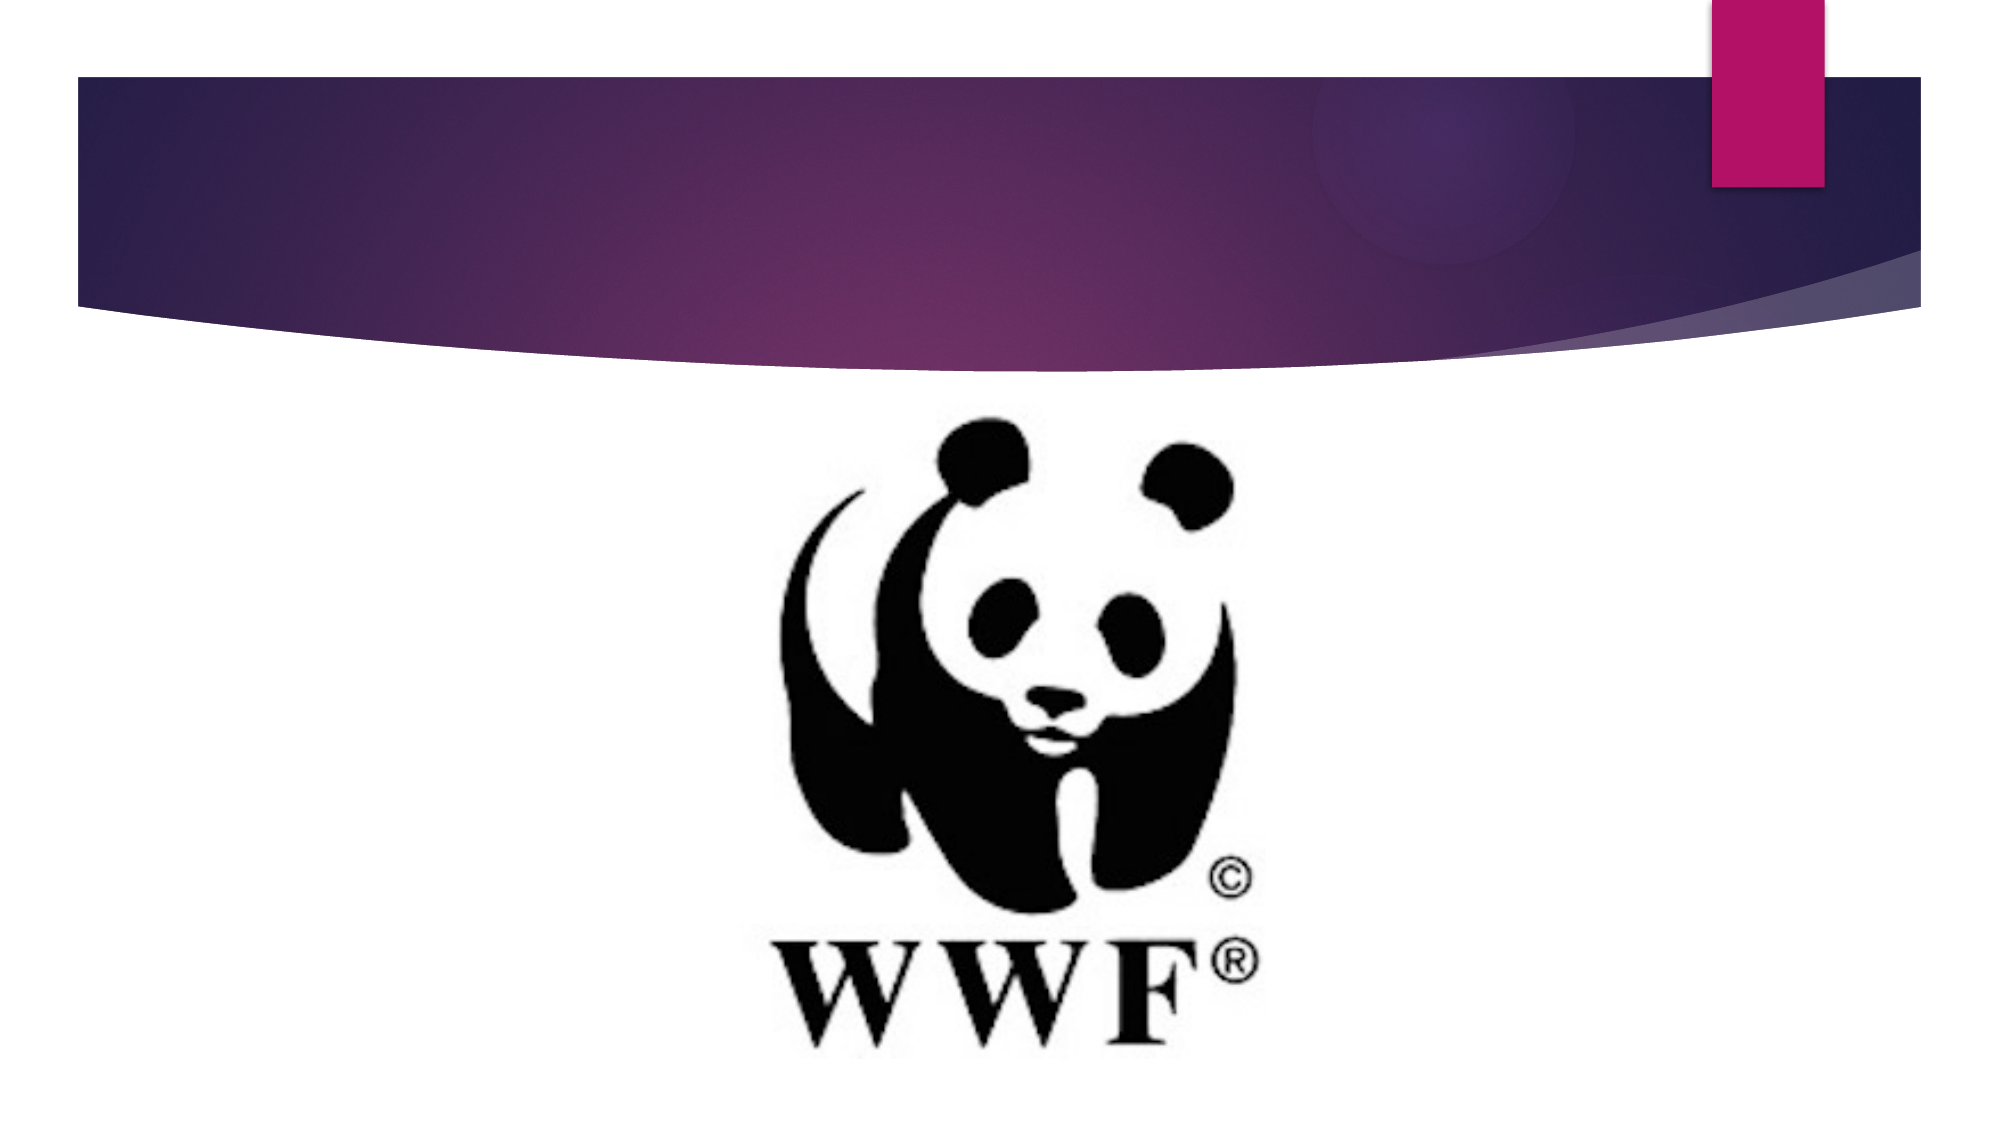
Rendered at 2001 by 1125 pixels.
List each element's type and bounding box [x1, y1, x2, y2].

picture [171, 387, 1881, 1059]
